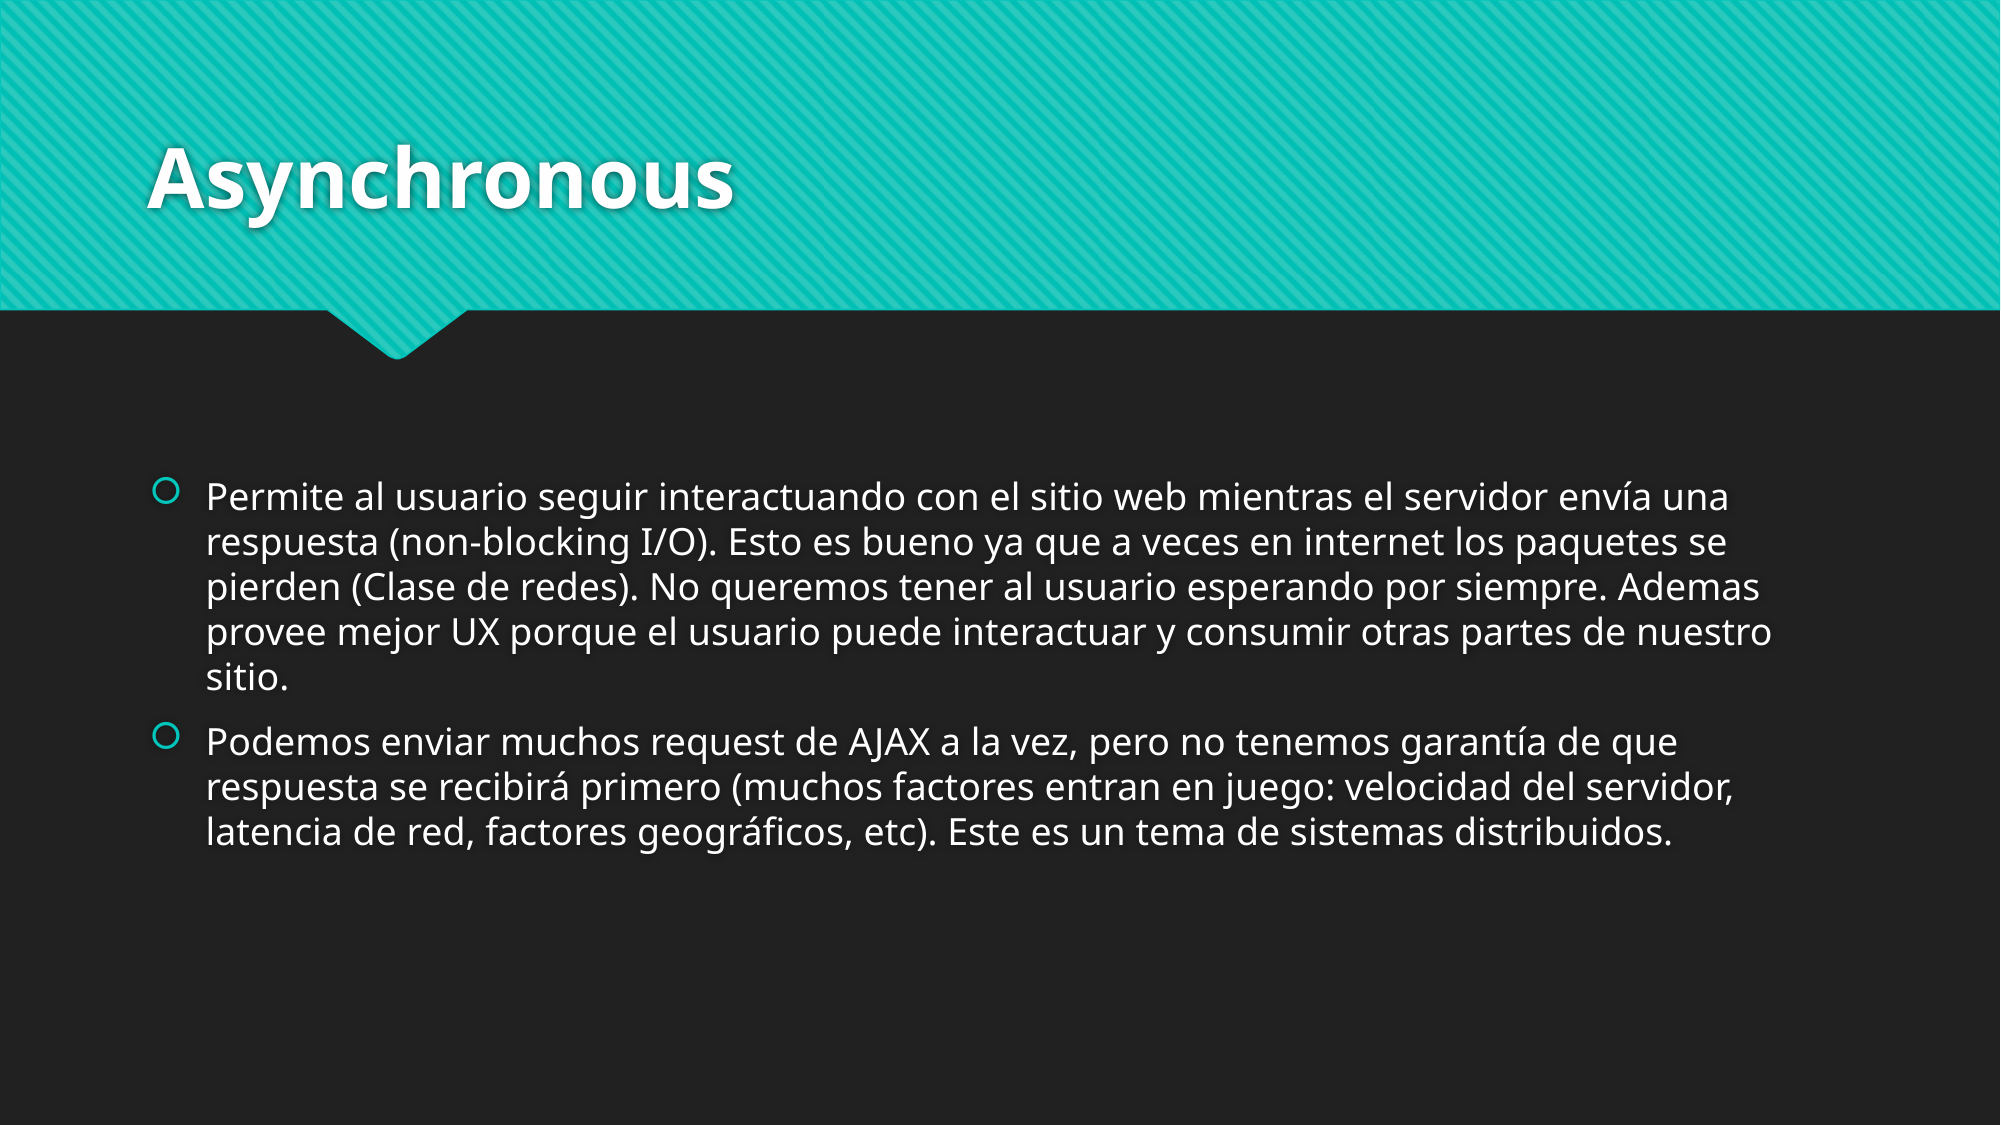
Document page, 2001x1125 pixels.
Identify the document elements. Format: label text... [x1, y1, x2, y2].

list Permite al usuario seguir interactuando con el sitio web mientras el servidor envía una respuesta (non-blocking I/O). Esto es bueno ya que a veces en internet los paquetes se pierden (Clase de redes). No queremos tener al usuario esperando por siempre. Ademas provee mejor UX porque el usuario puede interactuar y consumir otras partes de nuestro sitio. Podemos enviar muchos request de AJAX a la vez, pero no tenemos garantía de que respuesta se recibirá primero (muchos factores entran en juego: velocidad del servidor, latencia de red, factores geográficos, etc). Este es un tema de sistemas distribuidos. [134, 364, 1866, 962]
title Asynchronous [132, 73, 1868, 233]
